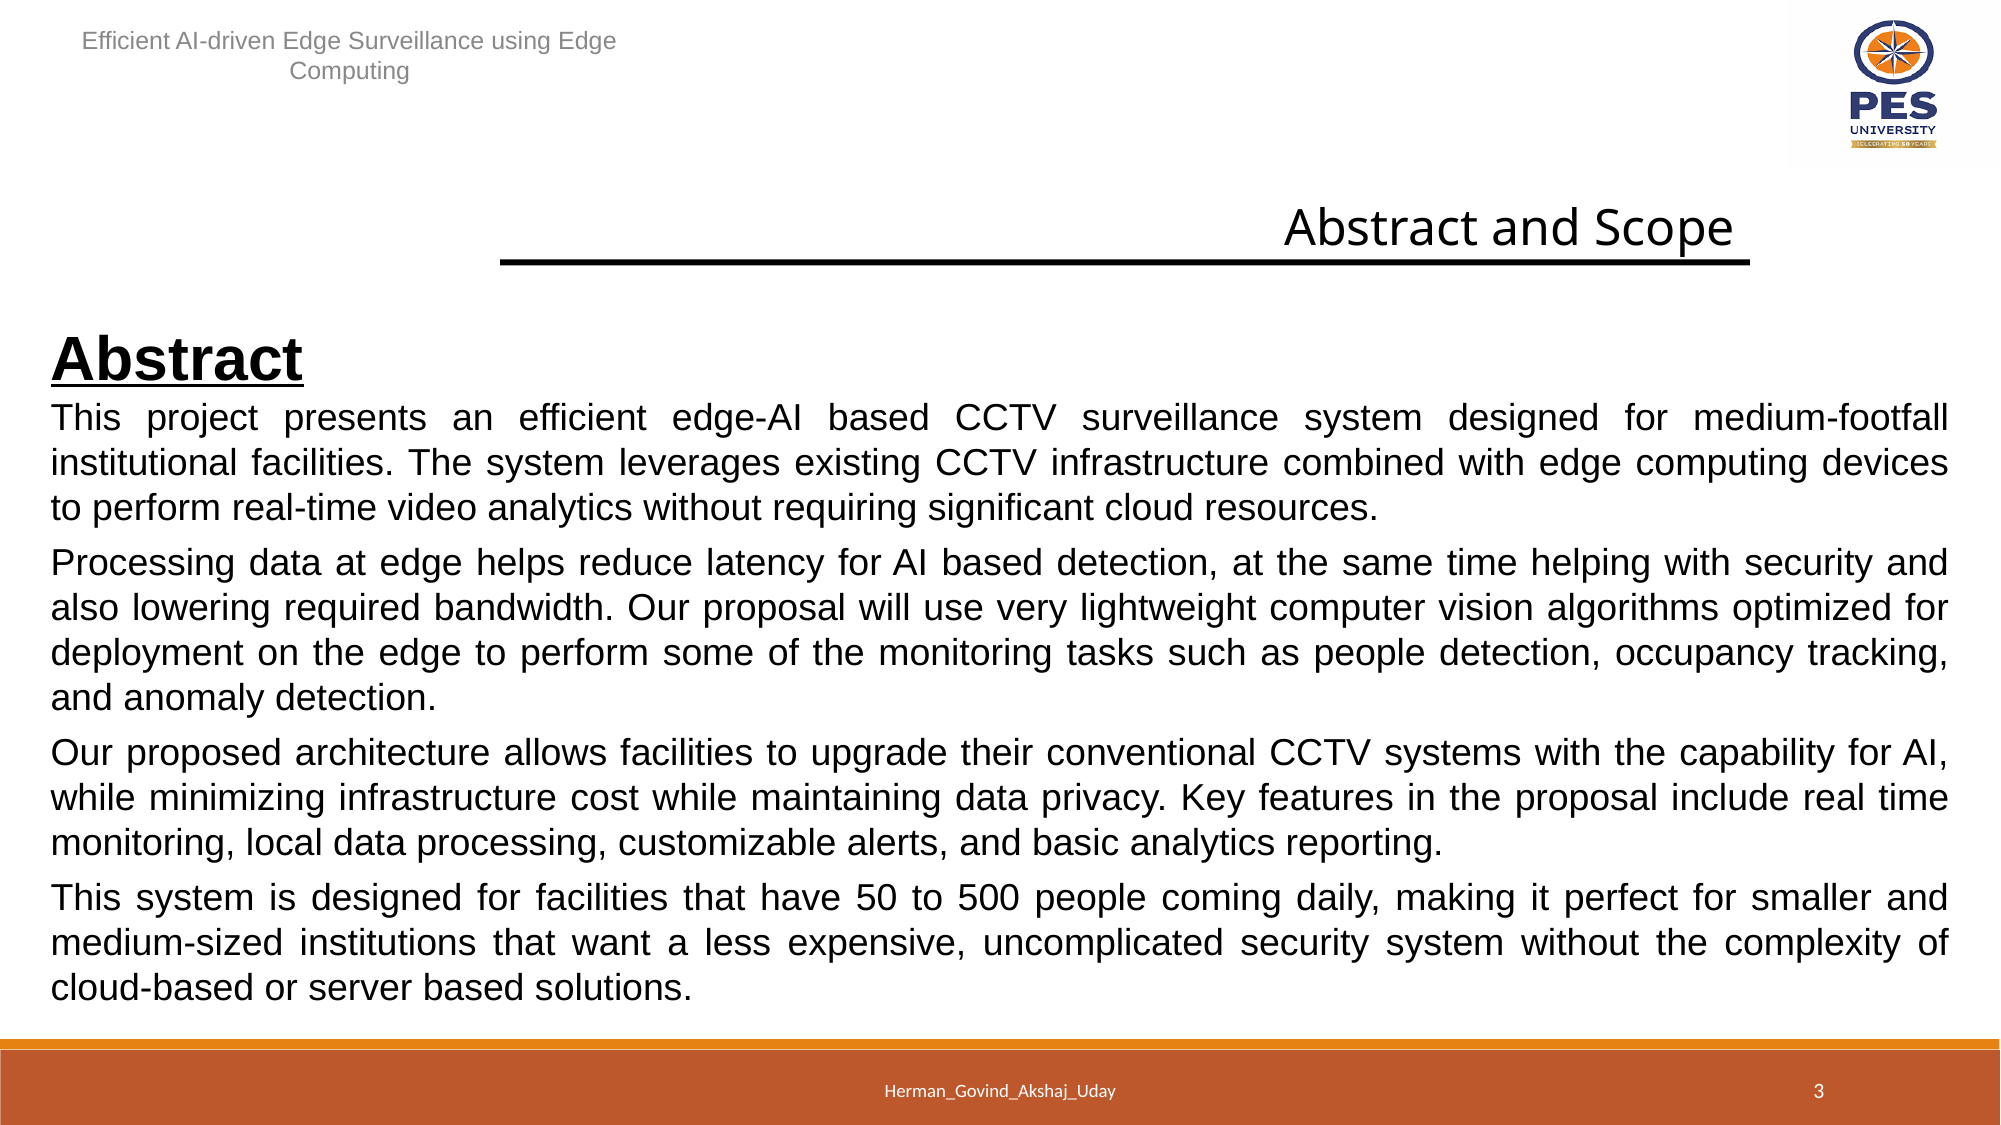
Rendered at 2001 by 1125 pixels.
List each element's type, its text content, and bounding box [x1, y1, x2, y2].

text_box Efficient AI-driven Edge Surveillance using Edge Computing [12, 24, 688, 85]
text_box Abstract This project presents an efficient edge-AI based CCTV surveillance system designed for medium-footfall institutional facilities. The system leverages existing CCTV infrastructure combined with edge computing devices to perform real-time video analytics without requiring significant cloud resources. Processing data at edge helps reduce latency for AI based detection, at the same time helping with security and also lowering required bandwidth. Our proposal will use very lightweight computer vision algorithms optimized for deployment on the edge to perform some of the monitoring tasks such as people detection, occupancy tracking, and anomaly detection. Our proposed architecture allows facilities to upgrade their conventional CCTV systems with the capability for AI, while minimizing infrastructure cost while maintaining data privacy. Key features in the proposal include real time monitoring, local data processing, customizable alerts, and basic analytics reporting. This system is designed for facilities that have 50 to 500 people coming daily, making it perfect for smaller and medium-sized institutions that want a less expensive, uncomplicated security system without the complexity of cloud-based or server based solutions. [35, 310, 1965, 1015]
slide_number ‹#› [1624, 1059, 1840, 1120]
footer Herman_Govind_Akshaj_Uday [604, 1059, 1396, 1120]
text_box Abstract and Scope [500, 187, 1750, 263]
picture [1787, 0, 2000, 169]
